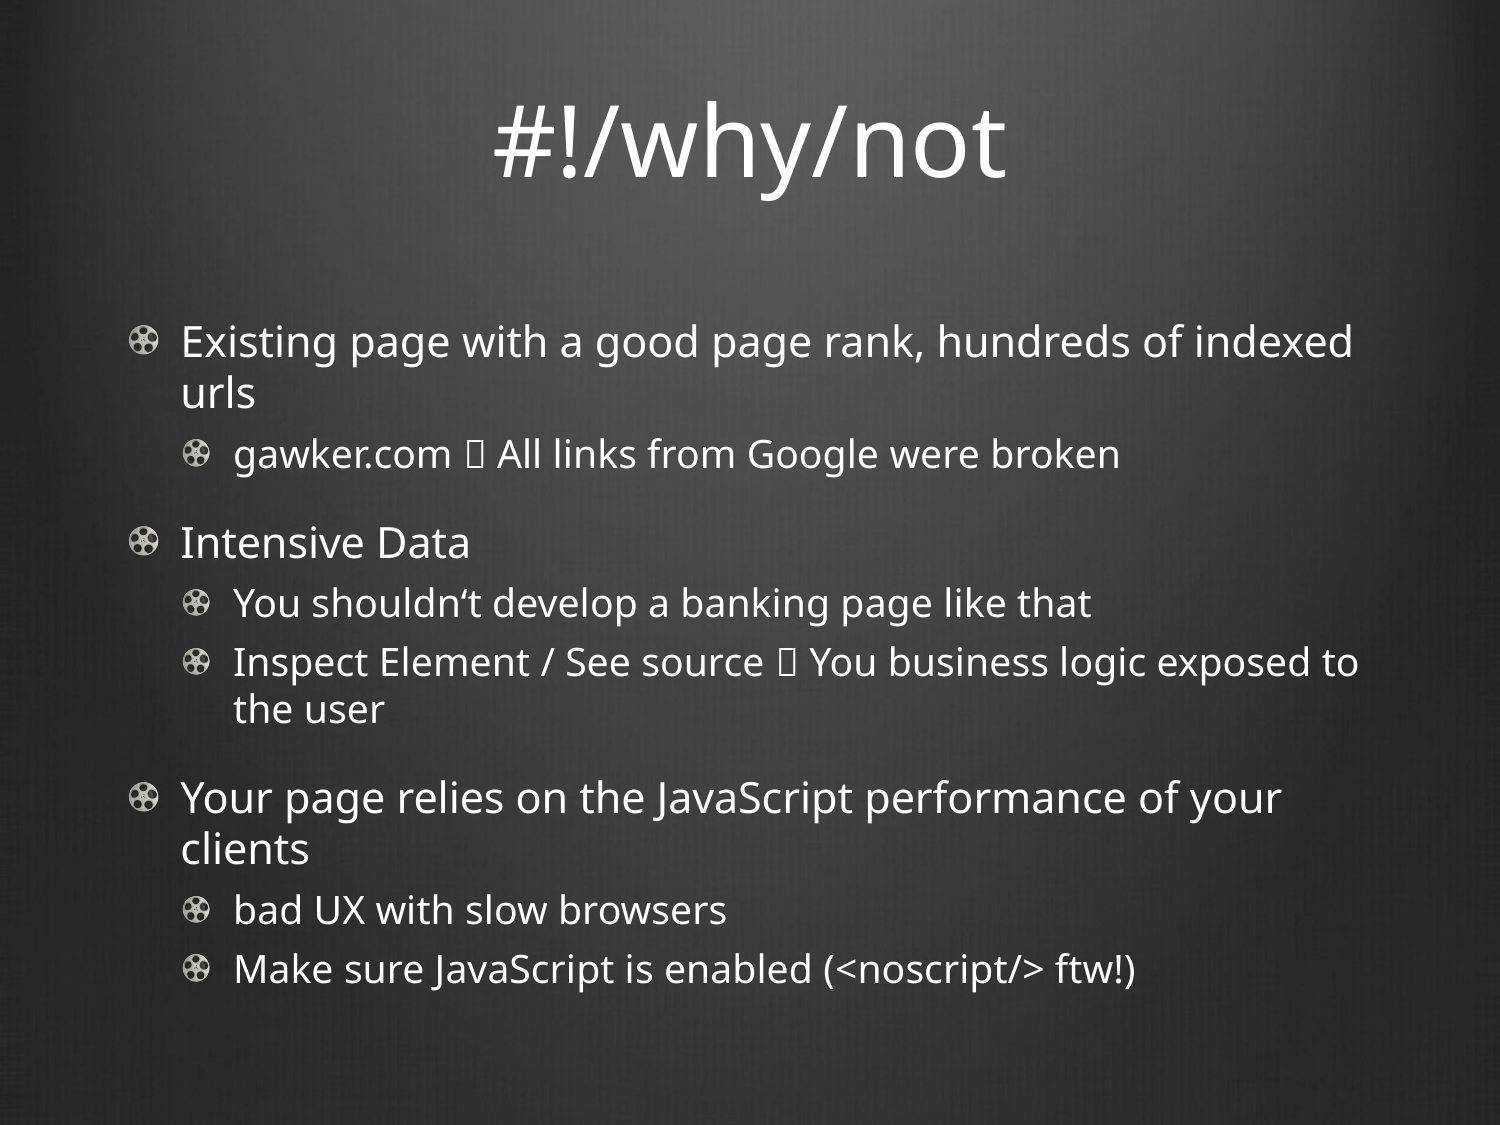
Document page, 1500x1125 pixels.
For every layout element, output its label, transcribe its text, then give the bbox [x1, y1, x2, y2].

picture [181, 437, 211, 468]
picture [127, 780, 160, 813]
title #!/why/not [112, 19, 1388, 255]
picture [181, 587, 211, 617]
list Existing page with a good page rank, hundreds of indexed urls gawker.com  All links from Google were broken Intensive Data You shouldn‘t develop a banking page like that Inspect Element / See source  You business logic exposed to the user Your page relies on the JavaScript performance of your clients bad UX with slow browsers Make sure JavaScript is enabled (<noscript/> ftw!) [112, 306, 1388, 1005]
picture [181, 894, 211, 924]
picture [181, 646, 211, 676]
picture [181, 952, 211, 983]
picture [127, 323, 160, 356]
picture [127, 524, 160, 557]
